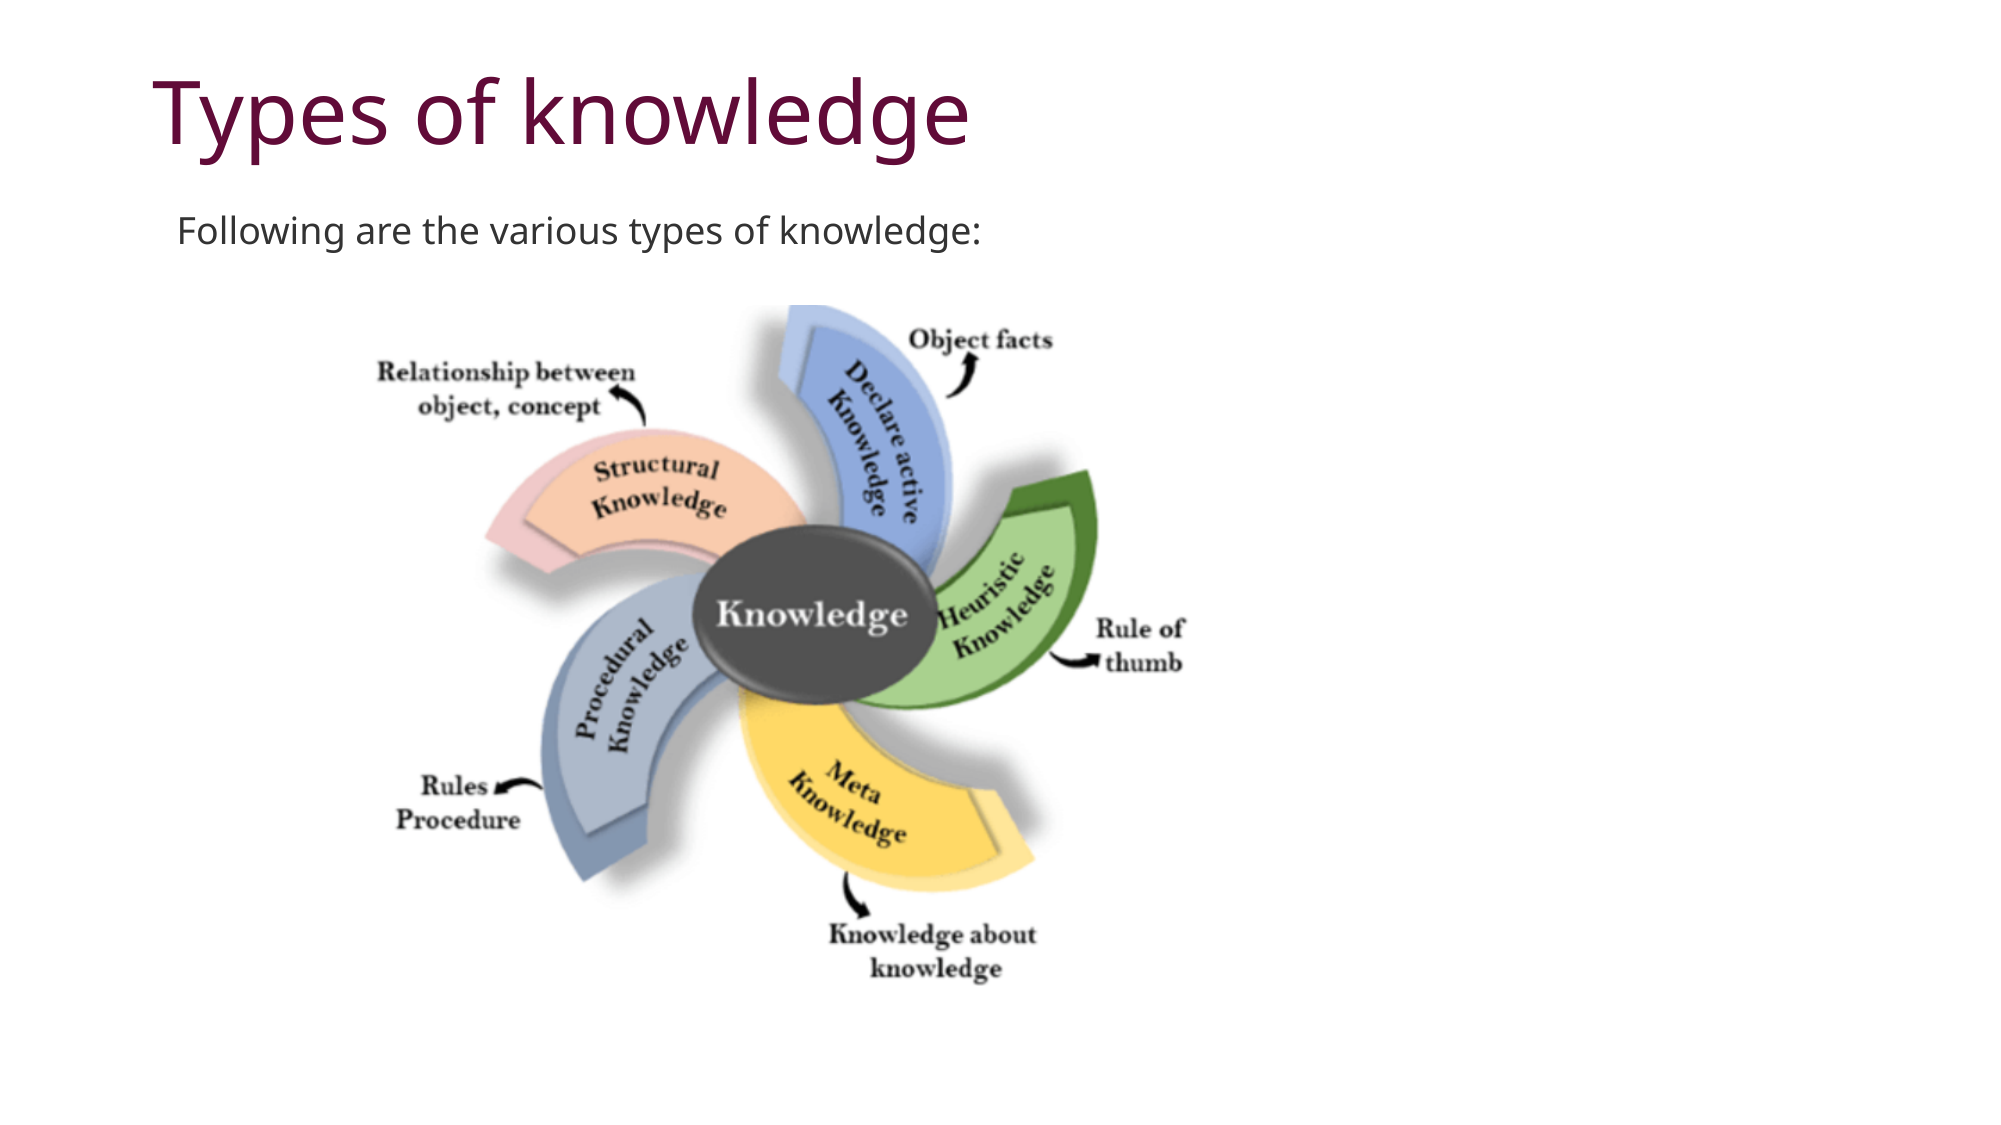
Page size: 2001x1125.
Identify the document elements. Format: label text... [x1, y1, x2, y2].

picture [365, 305, 1209, 1011]
title Types of knowledge [137, 59, 1863, 278]
text_box Following are the various types of knowledge: [161, 199, 1820, 305]
